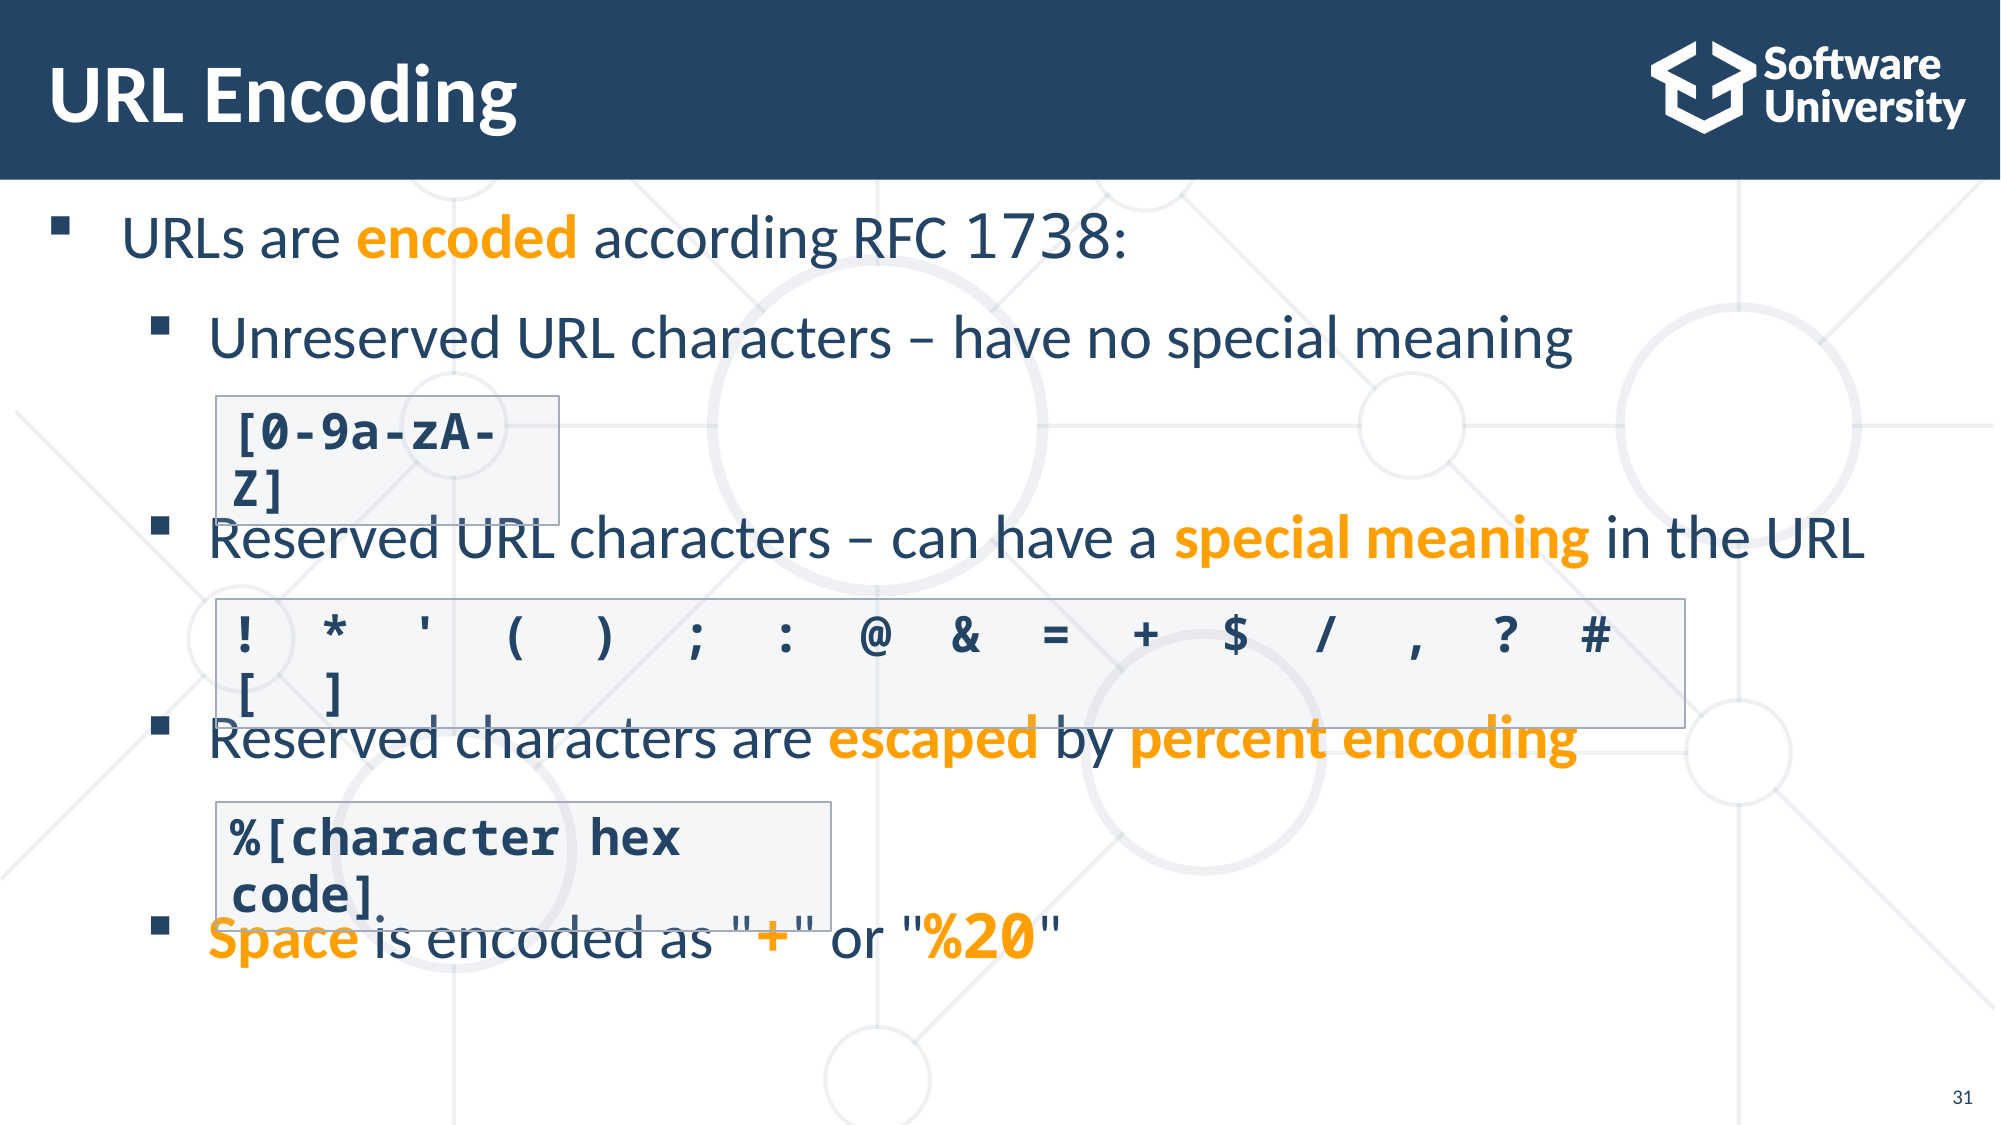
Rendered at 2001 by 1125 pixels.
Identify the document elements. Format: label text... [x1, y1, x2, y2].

text_box URLs are encoded according RFC 1738: Unreserved URL characters – have no special meaning Reserved URL characters – can have a special meaning in the URL Reserved characters are escaped by percent encoding Space is encoded as "+" or "%20" [31, 188, 1983, 1103]
title URL Encoding [31, 16, 1625, 162]
text_box [0-9a-zA-Z] [216, 396, 559, 526]
text_box ! * ' ( ) ; : @ & = + $ / , ? # [ ] [216, 599, 1686, 729]
slide_number 31 [1927, 1067, 1989, 1117]
picture [1651, 41, 1966, 134]
text_box %[character hex code] [216, 802, 832, 932]
